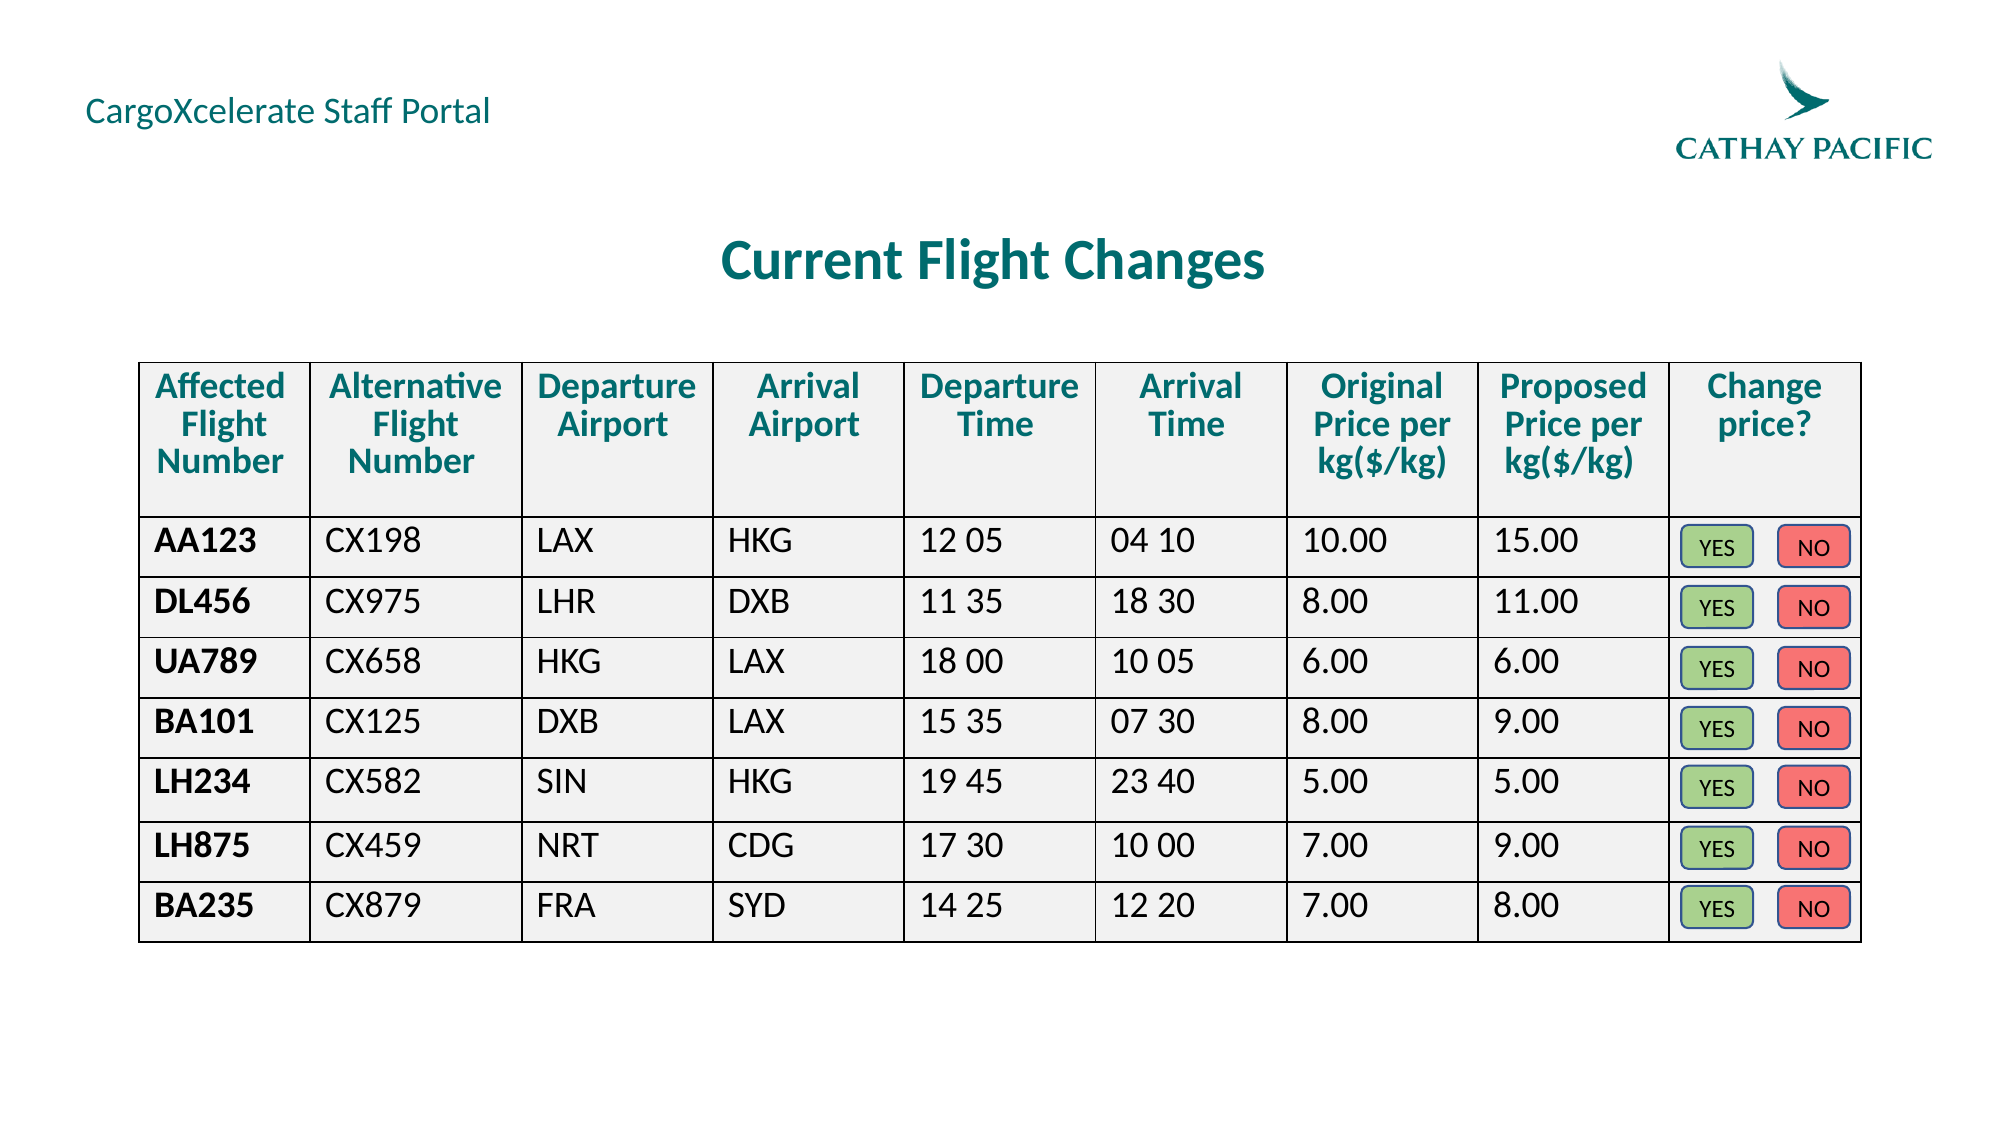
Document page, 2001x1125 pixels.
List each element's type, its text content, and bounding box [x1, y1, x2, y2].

table_cell 8.00 [1288, 699, 1477, 757]
table_header Original Price per kg($/kg) [1288, 363, 1477, 516]
table_cell LH875 [140, 823, 309, 881]
table_cell CX198 [311, 518, 521, 576]
table_cell DL456 [140, 578, 309, 637]
table_cell BA101 [140, 699, 309, 757]
table_header Departure Time [905, 363, 1095, 516]
table_cell 10 00 [1096, 823, 1286, 881]
table_cell CX125 [311, 699, 521, 757]
table_cell 9.00 [1479, 823, 1668, 881]
table_cell HKG [523, 638, 712, 697]
table_cell HKG [714, 518, 903, 576]
table_cell AA123 [140, 518, 309, 576]
table_cell 5.00 [1479, 759, 1668, 821]
table_cell CX879 [311, 883, 521, 941]
table_cell UA789 [140, 638, 309, 697]
table_cell CDG [714, 823, 903, 881]
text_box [1681, 585, 1850, 629]
table_cell 15 35 [905, 699, 1095, 757]
table_cell [1670, 699, 1860, 757]
table_cell BA235 [140, 883, 309, 941]
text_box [1681, 765, 1850, 808]
table_cell 14 25 [905, 883, 1095, 941]
table_header Arrival Airport [714, 363, 903, 516]
table_cell 18 00 [905, 638, 1095, 697]
table_cell 18 30 [1096, 578, 1286, 637]
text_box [1681, 706, 1850, 750]
table_cell 11.00 [1479, 578, 1668, 637]
table_cell SYD [714, 883, 903, 941]
picture [1676, 59, 1932, 159]
table_cell LAX [523, 518, 712, 576]
table_cell [1670, 638, 1860, 697]
table_cell 11 35 [905, 578, 1095, 637]
table_header Change price? [1670, 363, 1860, 516]
table_cell 19 45 [905, 759, 1095, 821]
table_cell 5.00 [1288, 759, 1477, 821]
table_cell LHR [523, 578, 712, 637]
table_cell LAX [714, 699, 903, 757]
table_cell LH234 [140, 759, 309, 821]
table_cell 04 10 [1096, 518, 1286, 576]
table_cell [1670, 518, 1860, 576]
table_cell 07 30 [1096, 699, 1286, 757]
table_cell CX459 [311, 823, 521, 881]
table_cell CX975 [311, 578, 521, 637]
table_cell FRA [523, 883, 712, 941]
text_box CargoXcelerate Staff Portal [68, 79, 508, 139]
table_header Affected Flight Number [140, 363, 309, 516]
table_cell [1670, 578, 1860, 637]
text_box Current Flight Changes [686, 213, 1313, 299]
table_cell 23 40 [1096, 759, 1286, 821]
table_cell [1670, 883, 1860, 941]
table_cell 8.00 [1288, 578, 1477, 637]
table_cell LAX [714, 638, 903, 697]
table_cell 7.00 [1288, 883, 1477, 941]
table_cell [1670, 823, 1860, 881]
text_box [1681, 885, 1850, 929]
table_cell 12 05 [905, 518, 1095, 576]
table_cell SIN [523, 759, 712, 821]
table_cell NRT [523, 823, 712, 881]
table_header Proposed Price per kg($/kg) [1479, 363, 1668, 516]
table_cell 7.00 [1288, 823, 1477, 881]
table_cell HKG [714, 759, 903, 821]
table_cell 6.00 [1288, 638, 1477, 697]
table_cell CX658 [311, 638, 521, 697]
table_cell DXB [523, 699, 712, 757]
table_cell 15.00 [1479, 518, 1668, 576]
table_cell 9.00 [1479, 699, 1668, 757]
table_cell 17 30 [905, 823, 1095, 881]
table_cell 10 05 [1096, 638, 1286, 697]
table_cell CX582 [311, 759, 521, 821]
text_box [1681, 646, 1850, 689]
table_cell DXB [714, 578, 903, 637]
table_header Arrival Time [1096, 363, 1286, 516]
table_cell 8.00 [1479, 883, 1668, 941]
table_cell 6.00 [1479, 638, 1668, 697]
table_cell 12 20 [1096, 883, 1286, 941]
table_header Alternative Flight Number [311, 363, 521, 516]
table_cell [1670, 759, 1860, 821]
table_cell 10.00 [1288, 518, 1477, 576]
table_header Departure Airport [523, 363, 712, 516]
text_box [1681, 524, 1850, 568]
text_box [1681, 826, 1850, 869]
